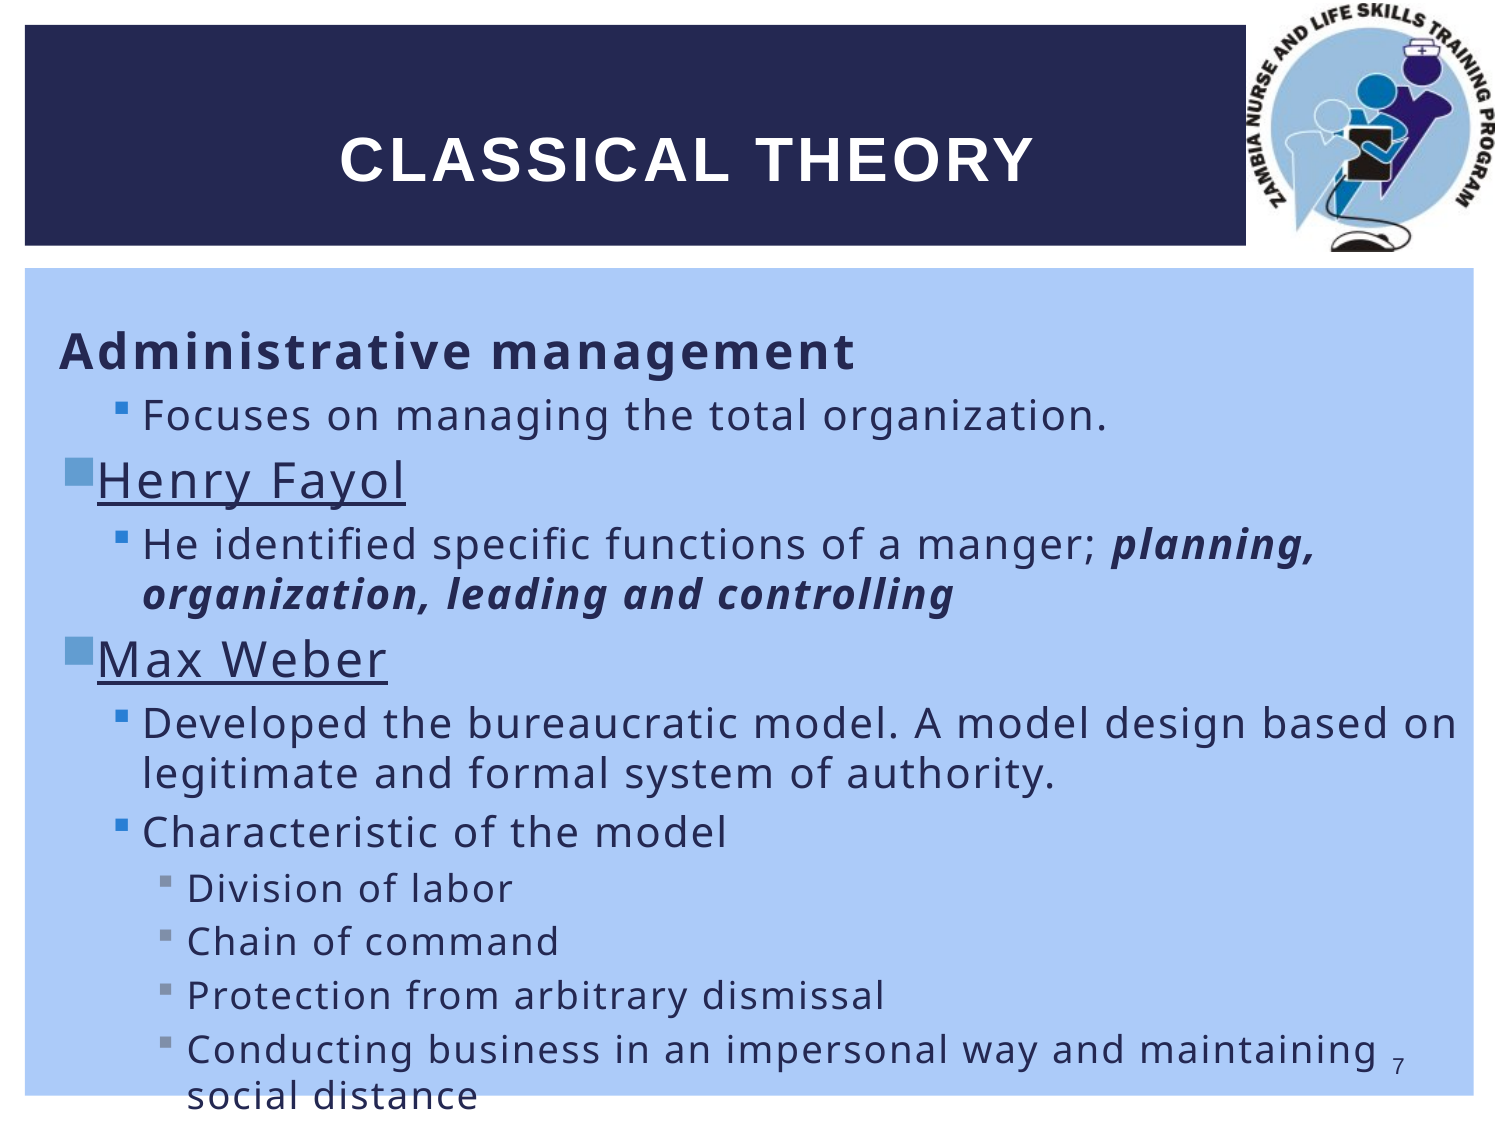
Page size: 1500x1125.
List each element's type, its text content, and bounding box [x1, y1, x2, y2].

list Administrative management Focuses on managing the total organization. Henry Fayol He identified specific functions of a manger; planning, organization, leading and controlling Max Weber Developed the bureaucratic model. A model design based on legitimate and formal system of authority. Characteristic of the model Division of labor Chain of command Protection from arbitrary dismissal Conducting business in an impersonal way and maintaining social distance [37, 312, 1500, 1125]
picture [1246, 3, 1495, 252]
title Classical theory [50, 62, 1325, 250]
slide_number 7 [1349, 1041, 1448, 1089]
